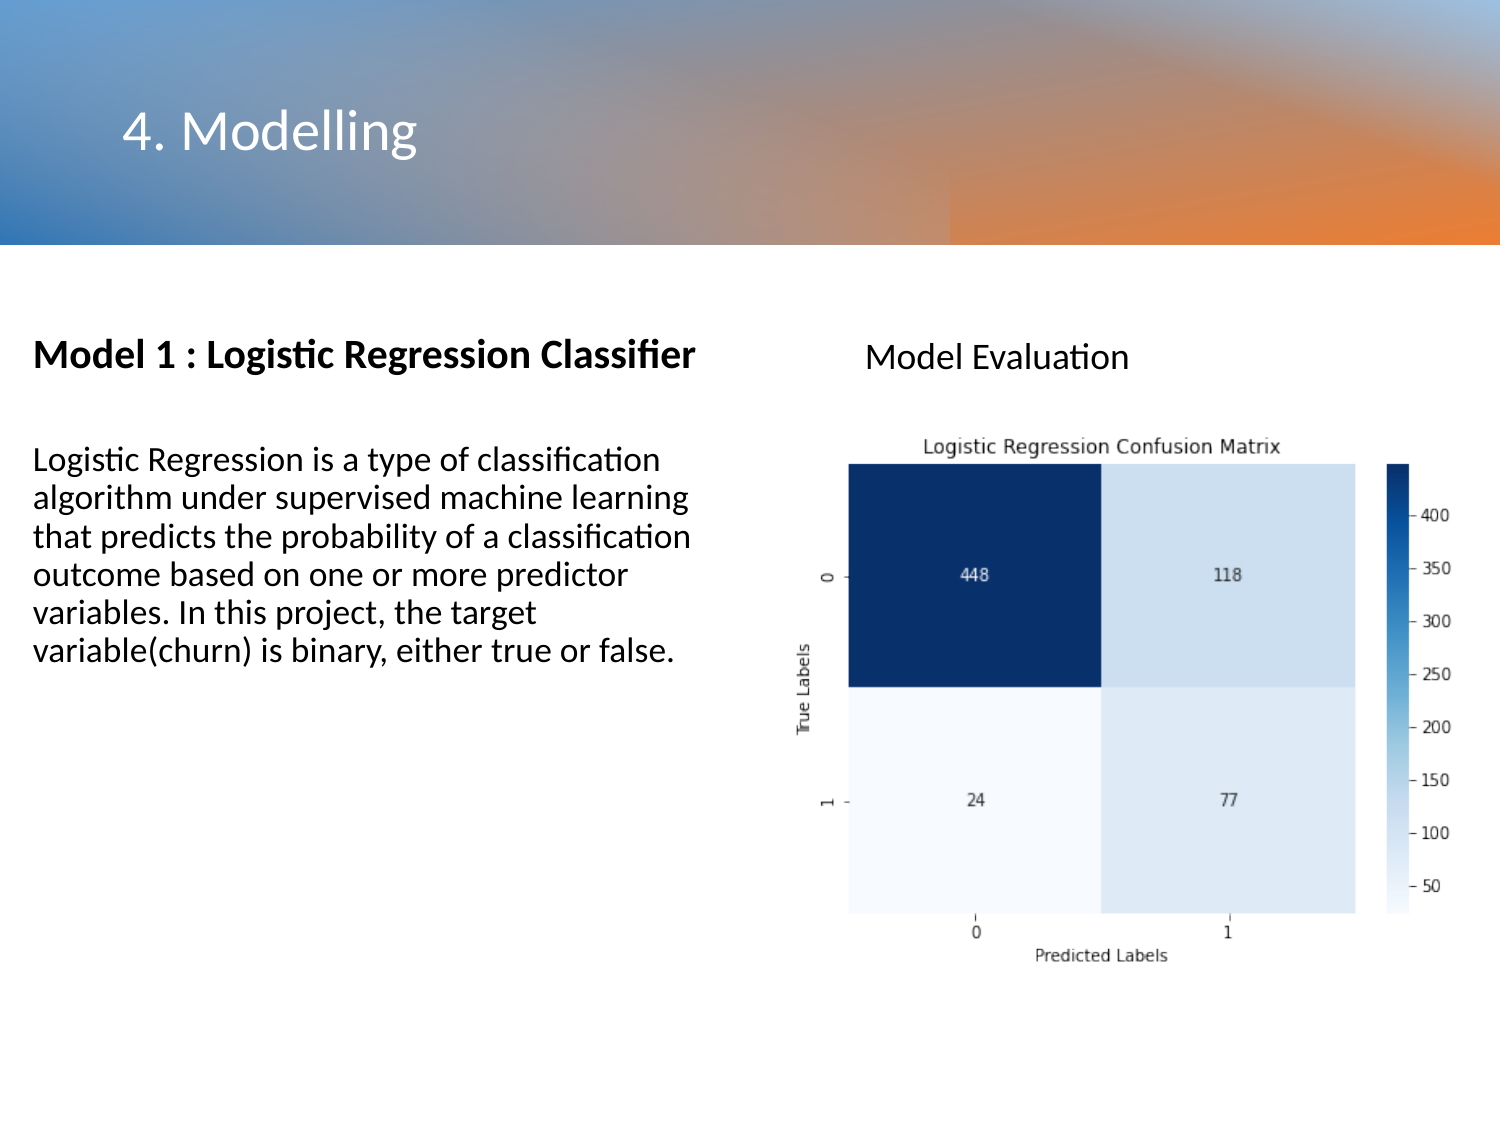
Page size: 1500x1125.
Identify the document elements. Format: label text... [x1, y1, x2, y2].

list Model 1 : Logistic Regression Classifier Logistic Regression is a type of classification algorithm under supervised machine learning that predicts the probability of a classification outcome based on one or more predictor variables. In this project, the target variable(churn) is binary, either true or false. [0, 324, 763, 982]
picture [787, 426, 1463, 977]
text_box Model Evaluation [849, 324, 1435, 385]
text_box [0, 0, 1500, 245]
